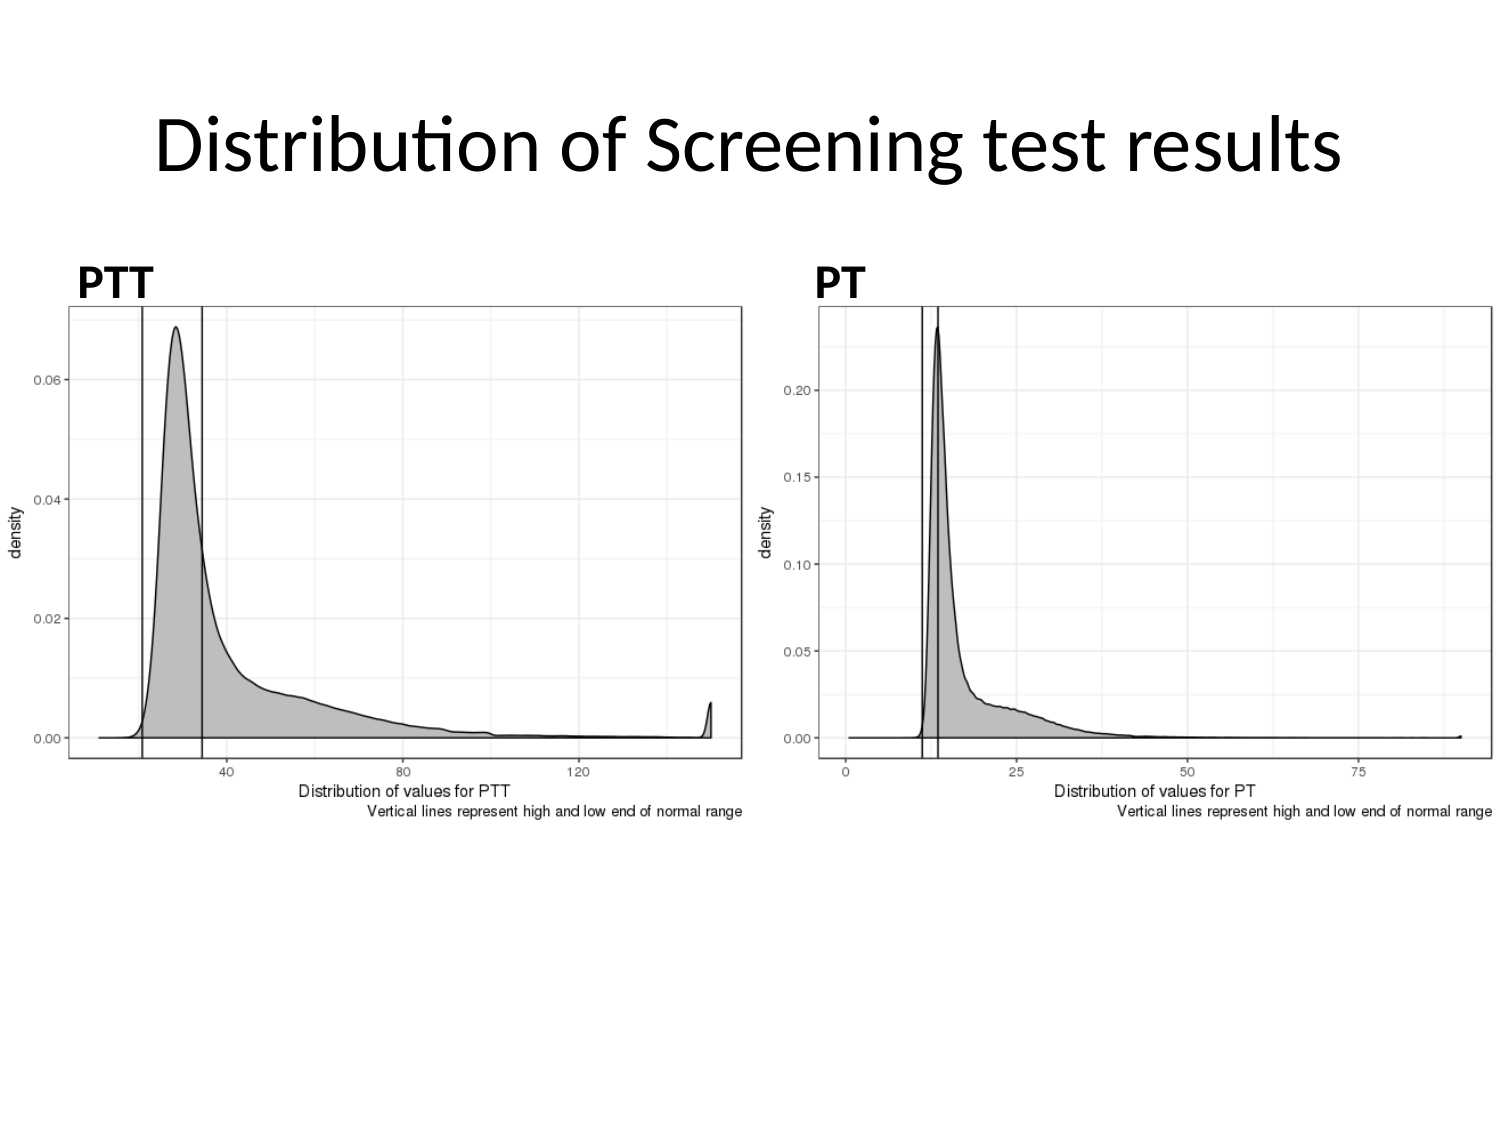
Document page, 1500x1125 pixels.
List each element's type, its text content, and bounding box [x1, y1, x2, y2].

title Distribution of Screening test results [75, 45, 1425, 233]
picture [0, 298, 1500, 829]
list PT [799, 212, 1463, 297]
list PTT [62, 212, 726, 297]
